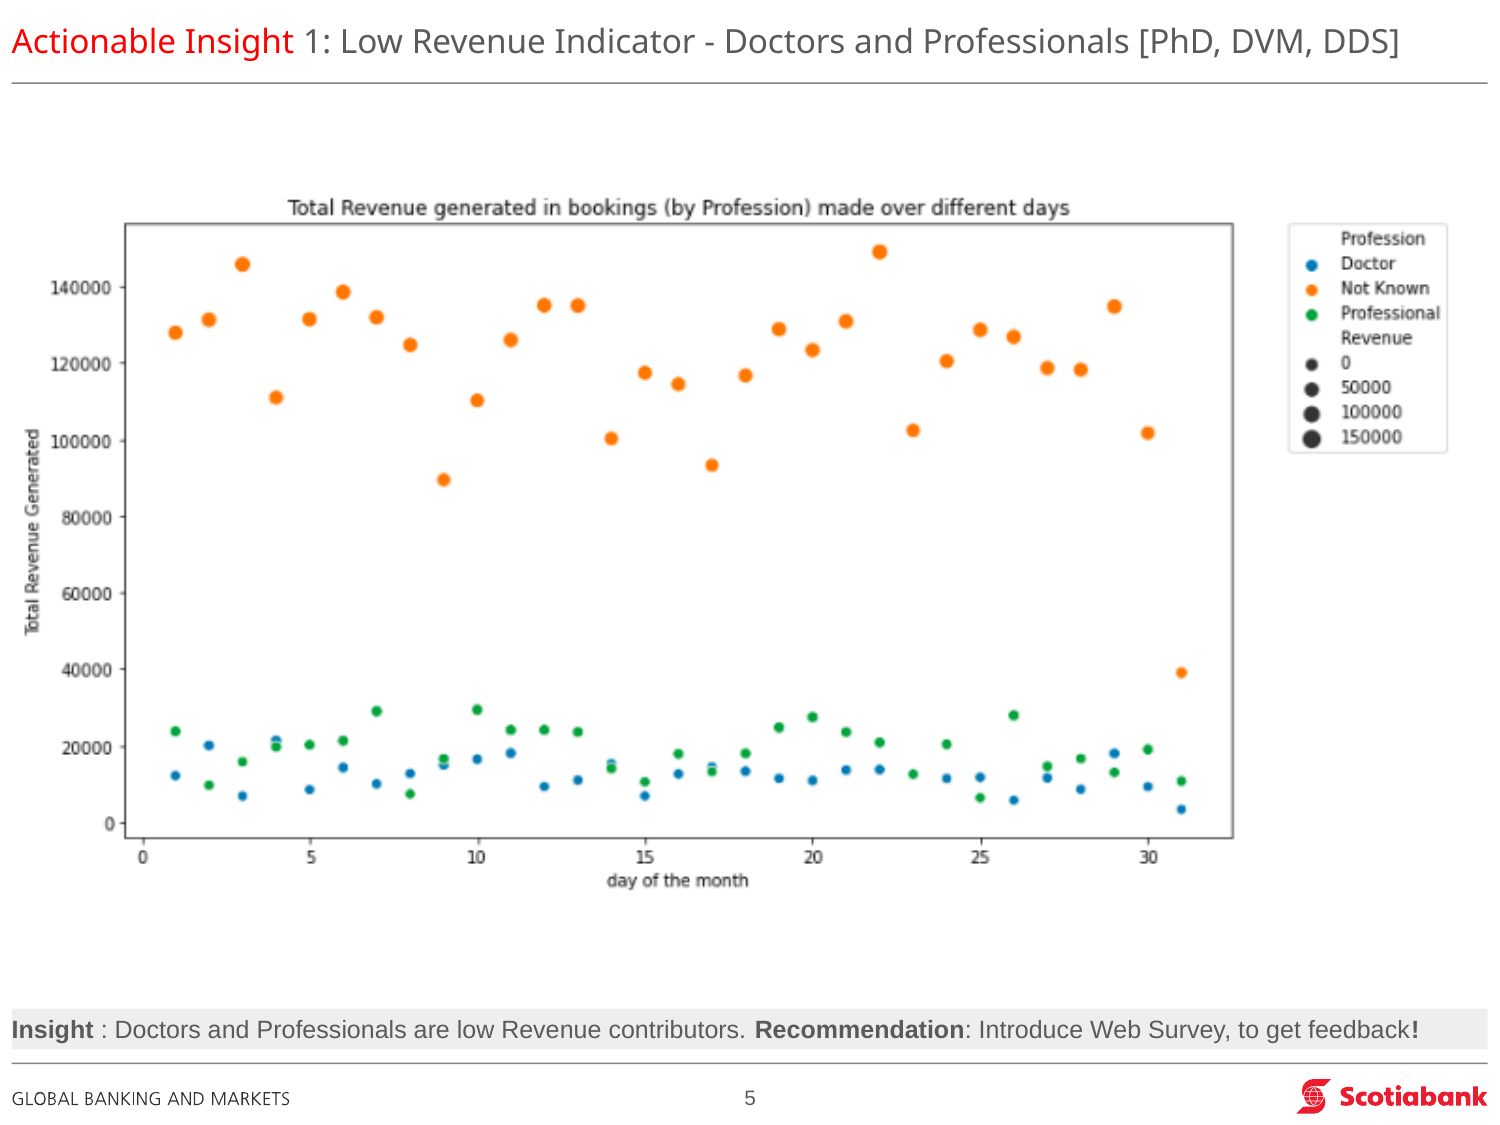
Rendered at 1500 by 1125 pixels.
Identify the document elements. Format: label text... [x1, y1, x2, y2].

picture [12, 176, 1488, 911]
list Insight : Doctors and Professionals are low Revenue contributors. Recommendation: Introduce Web Survey, to get feedback! [11, 1008, 1488, 1050]
title Actionable Insight 1: Low Revenue Indicator - Doctors and Professionals [PhD, DVM, DDS] [11, 14, 1488, 72]
